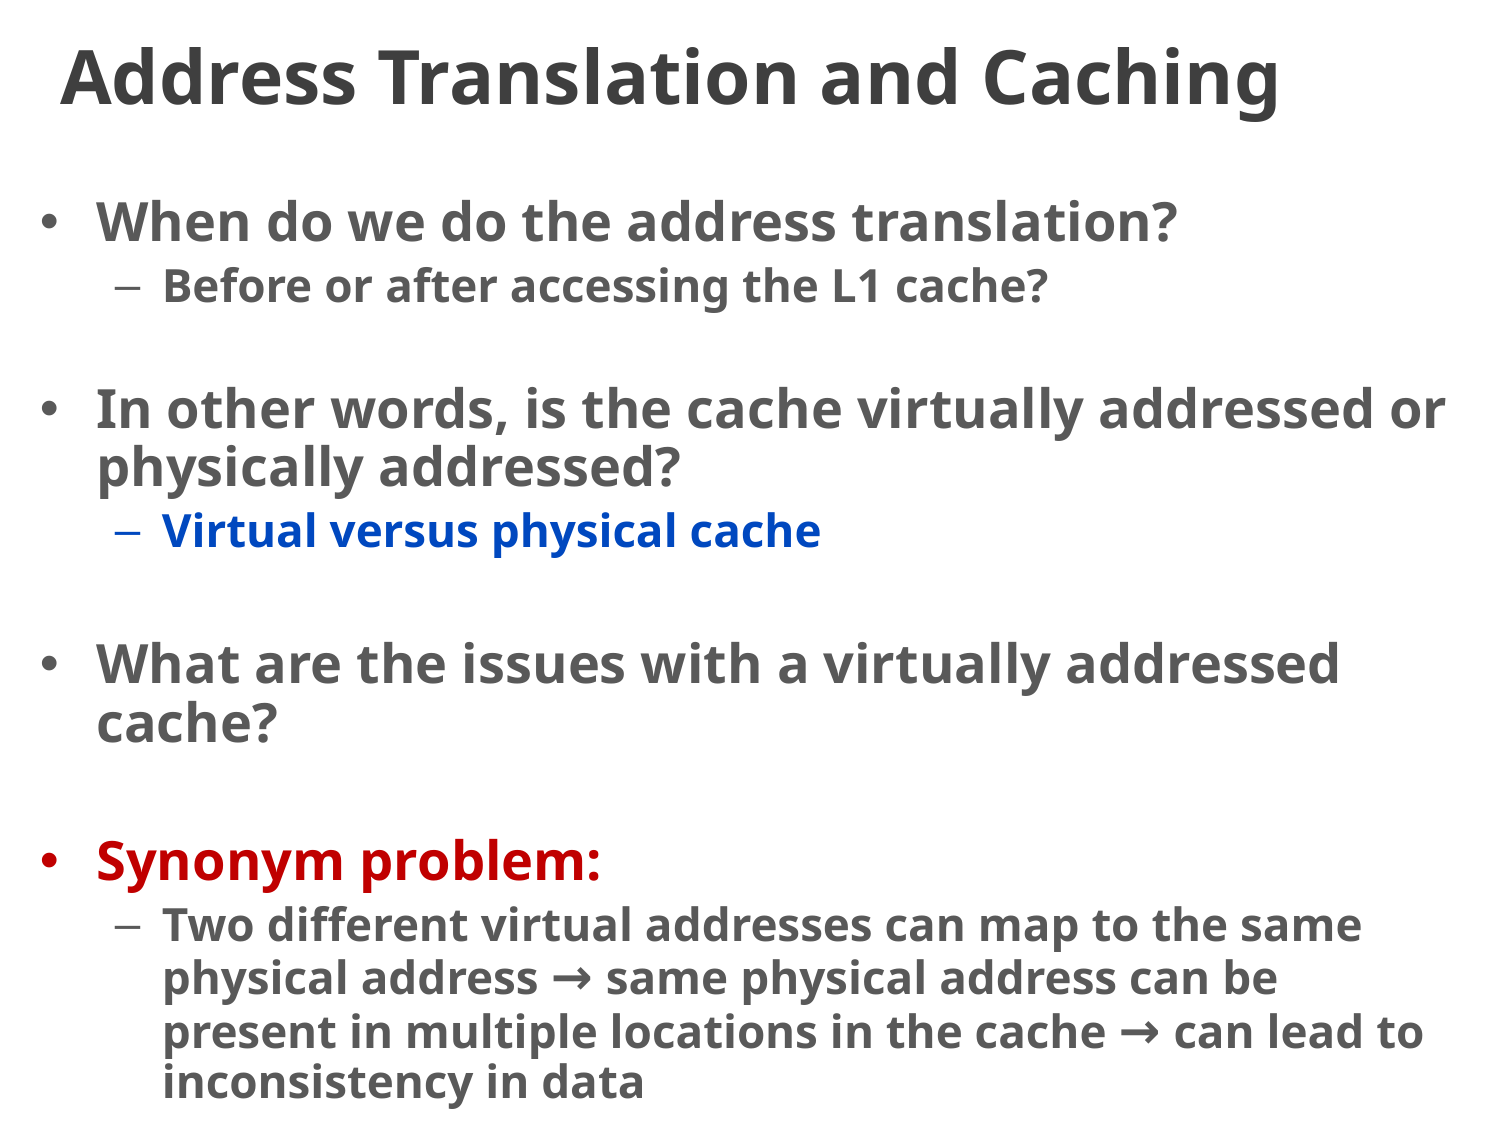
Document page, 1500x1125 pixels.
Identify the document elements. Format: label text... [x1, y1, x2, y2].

title Address Translation and Caching [0, 0, 1500, 150]
list When do we do the address translation? Before or after accessing the L1 cache? In other words, is the cache virtually addressed or physically addressed? Virtual versus physical cache What are the issues with a virtually addressed cache? Synonym problem: Two different virtual addresses can map to the same physical address → same physical address can be present in multiple locations in the cache → can lead to inconsistency in data [24, 187, 1475, 1050]
